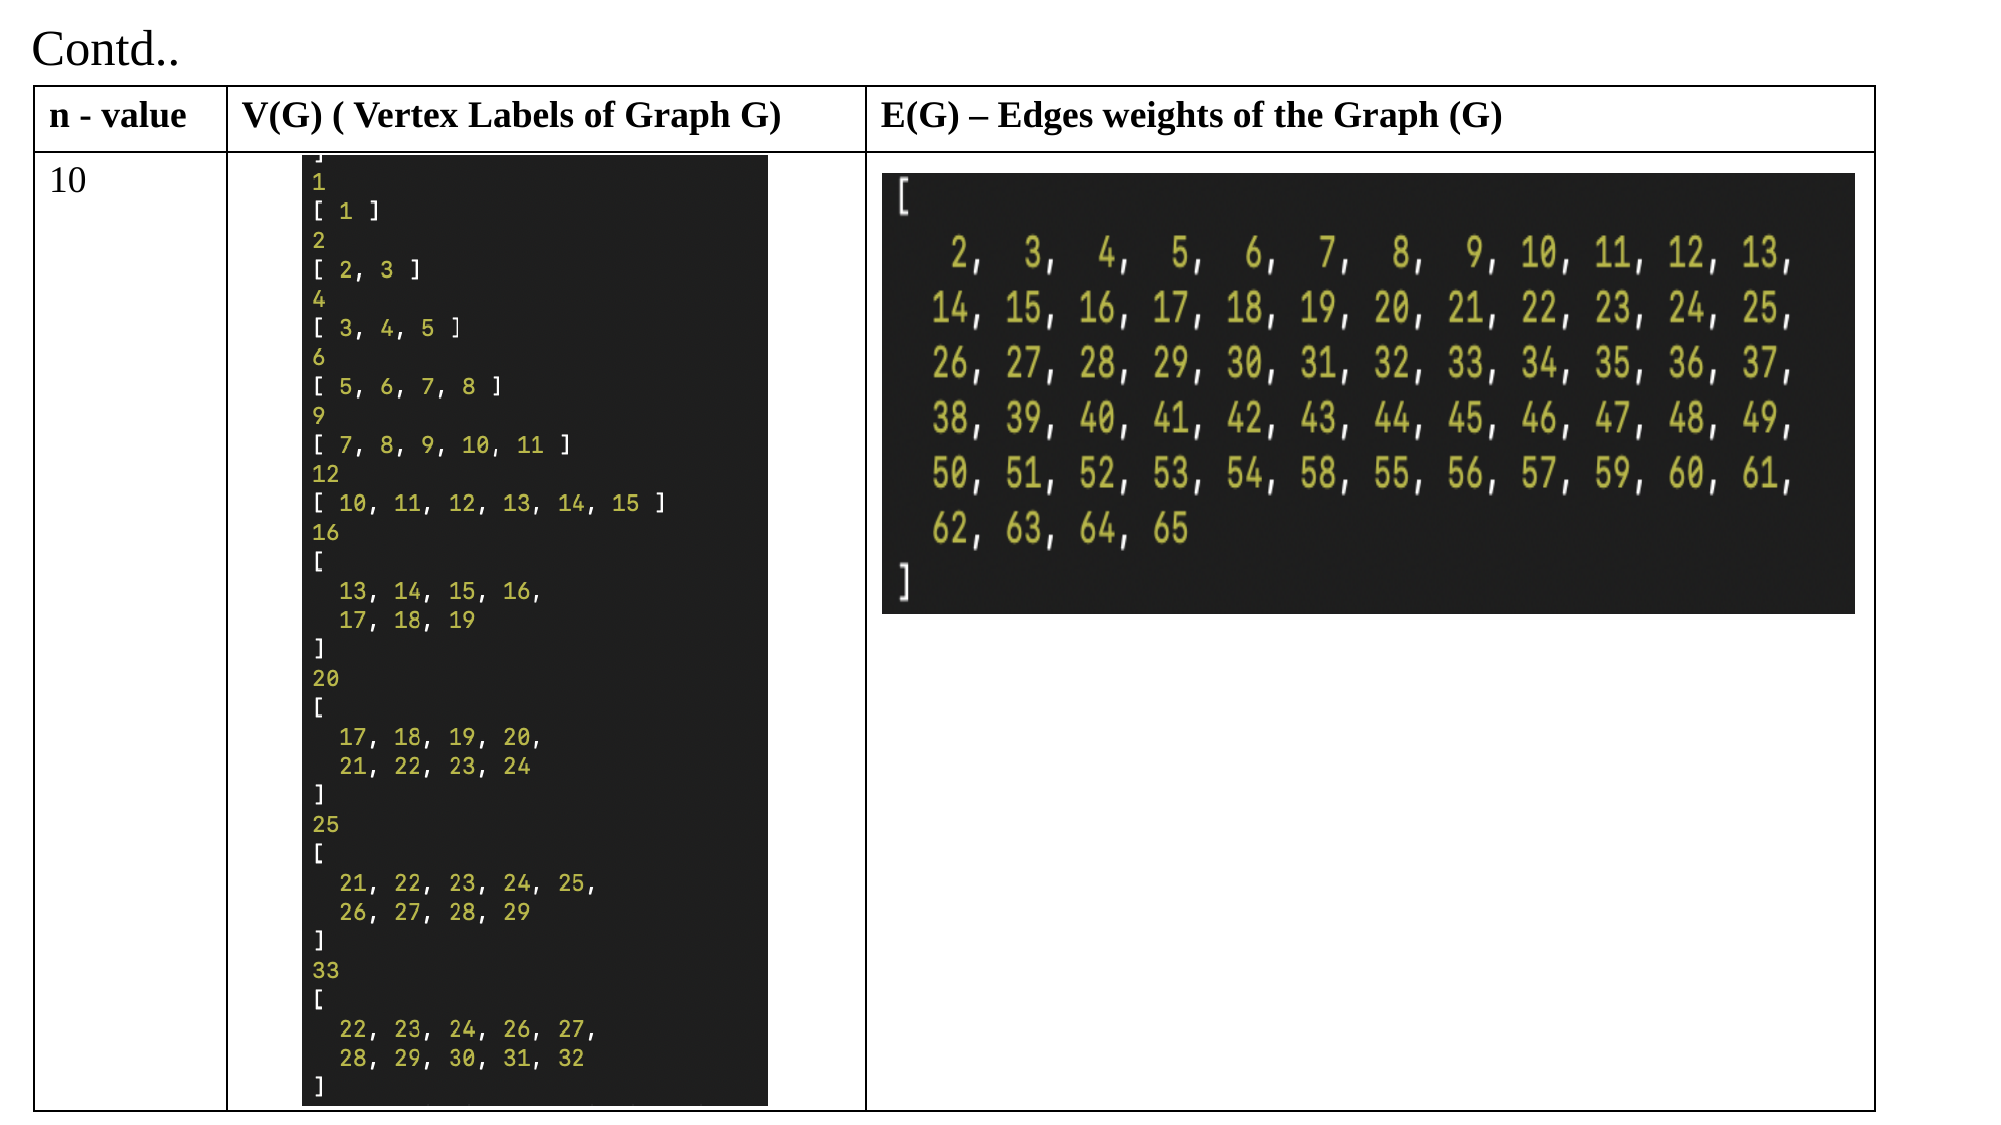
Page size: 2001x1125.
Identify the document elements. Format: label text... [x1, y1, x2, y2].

picture [302, 155, 768, 1106]
table_cell 10 [35, 153, 226, 1110]
picture [882, 173, 1855, 614]
table_header V(G) ( Vertex Labels of Graph G) [228, 87, 865, 151]
table_header n - value [35, 87, 226, 151]
table_cell [867, 153, 1874, 1110]
table_header E(G) – Edges weights of the Graph (G) [867, 87, 1874, 151]
title Contd.. [16, 13, 231, 84]
table_cell [228, 153, 865, 1110]
